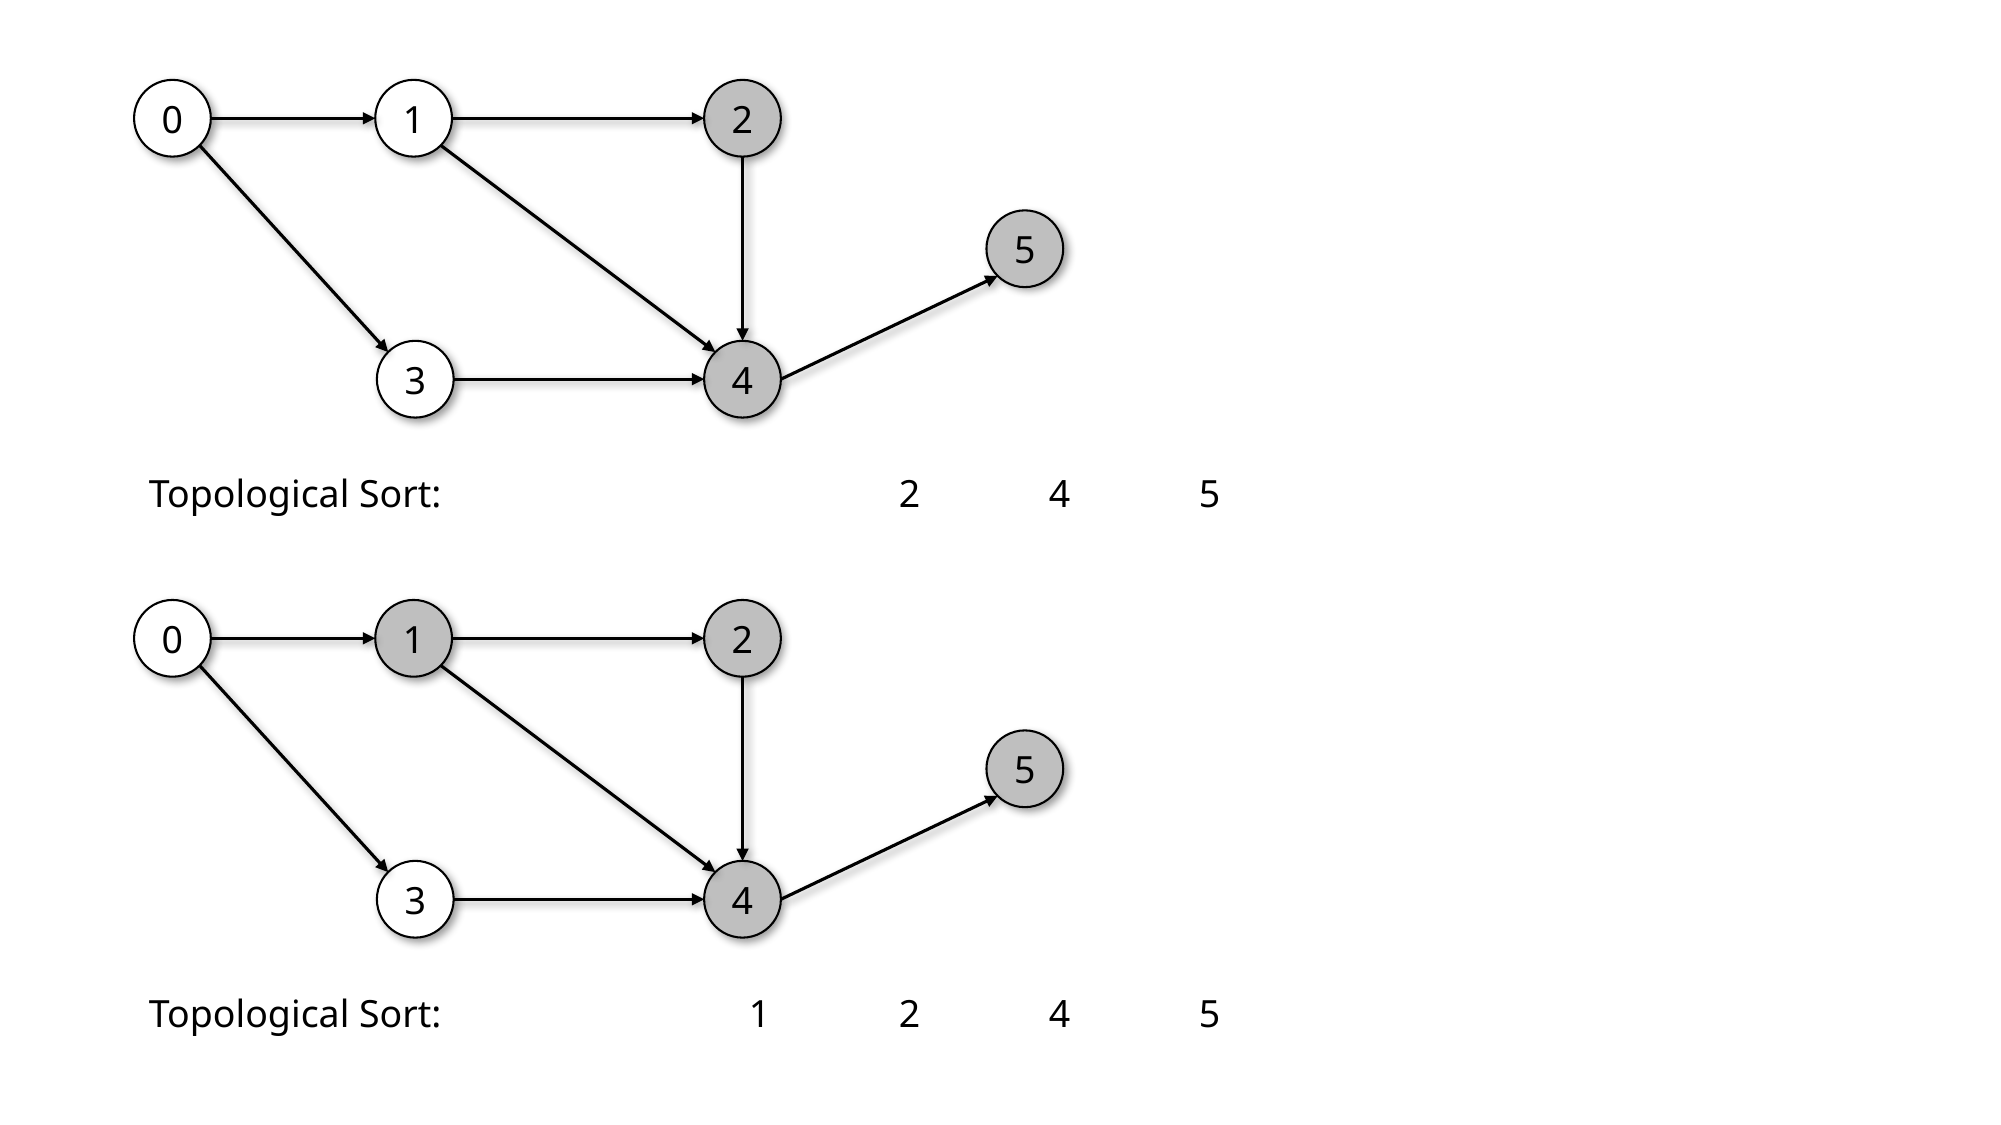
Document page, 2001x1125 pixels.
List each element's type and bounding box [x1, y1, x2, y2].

text_box [134, 79, 1866, 1046]
